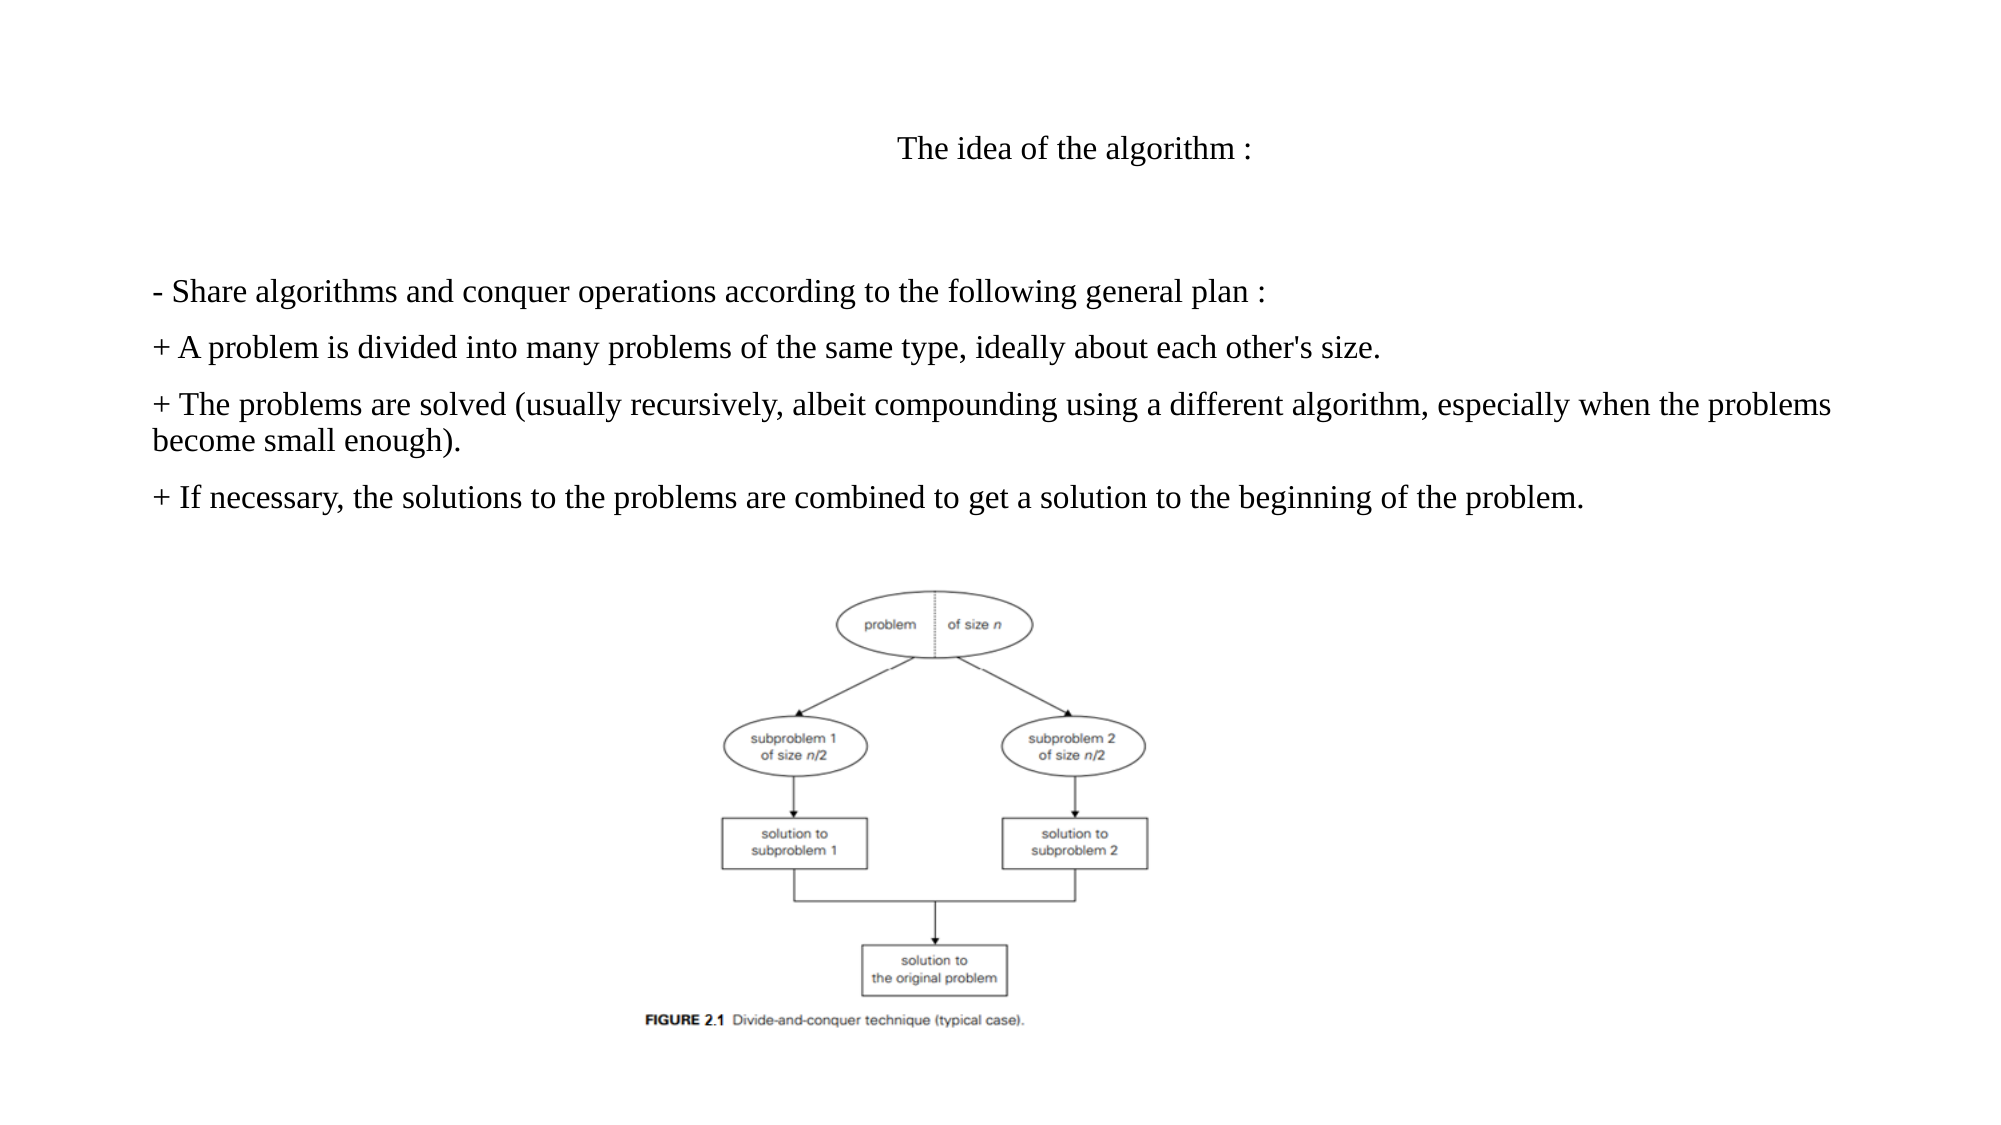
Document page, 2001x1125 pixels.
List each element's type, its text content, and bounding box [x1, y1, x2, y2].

title The idea of ​​the algorithm : [137, 59, 1863, 266]
list - Share algorithms and conquer operations according to the following general plan : + A problem is divided into many problems of the same type, ideally about each other's size. + The problems are solved (usually recursively, albeit compounding using a different algorithm, especially when the problems become small enough). + If necessary, the solutions to the problems are combined to get a solution to the beginning of the problem. [137, 266, 1863, 1066]
picture [618, 576, 1201, 1066]
